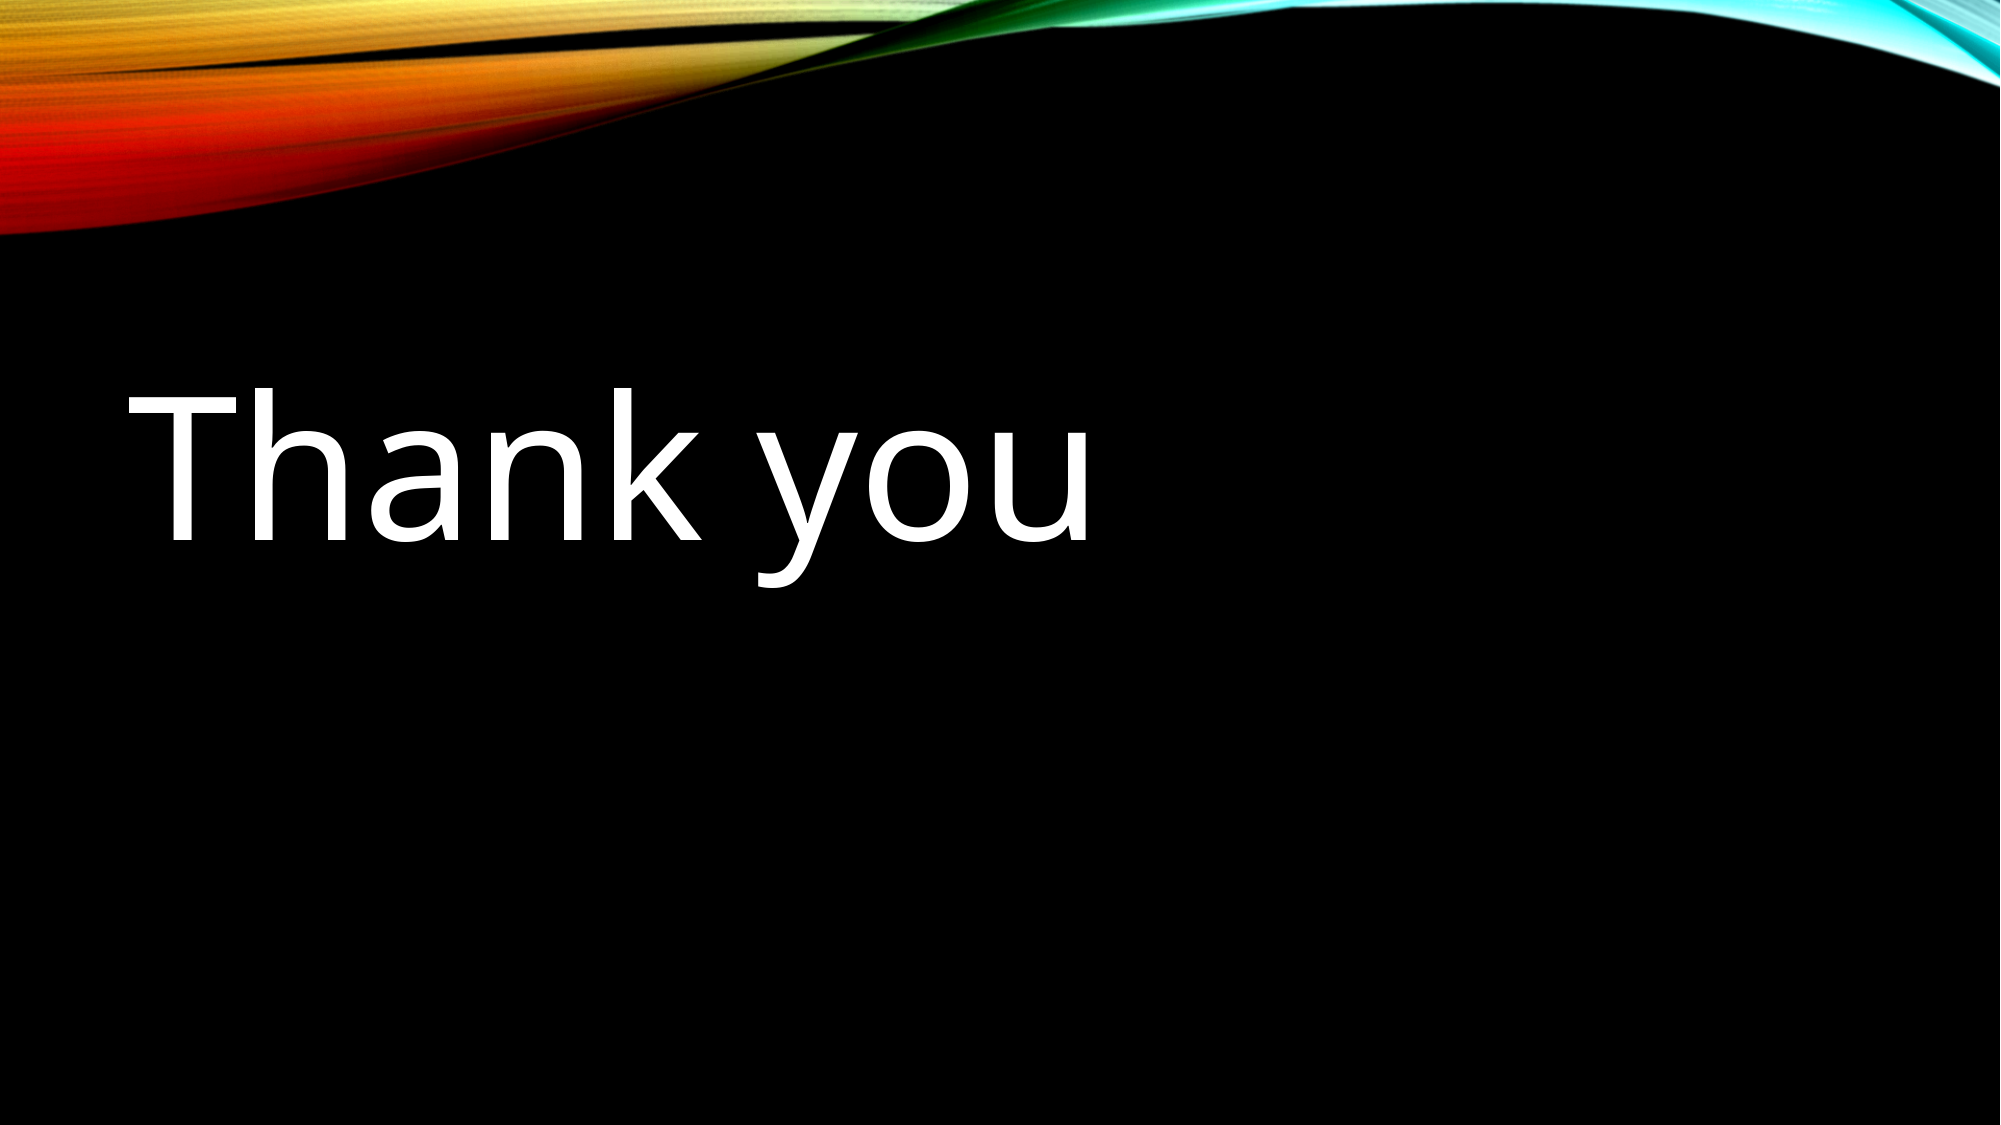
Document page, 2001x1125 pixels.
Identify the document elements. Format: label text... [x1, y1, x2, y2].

picture [0, 0, 2000, 237]
list Thank you [112, 360, 1888, 1021]
